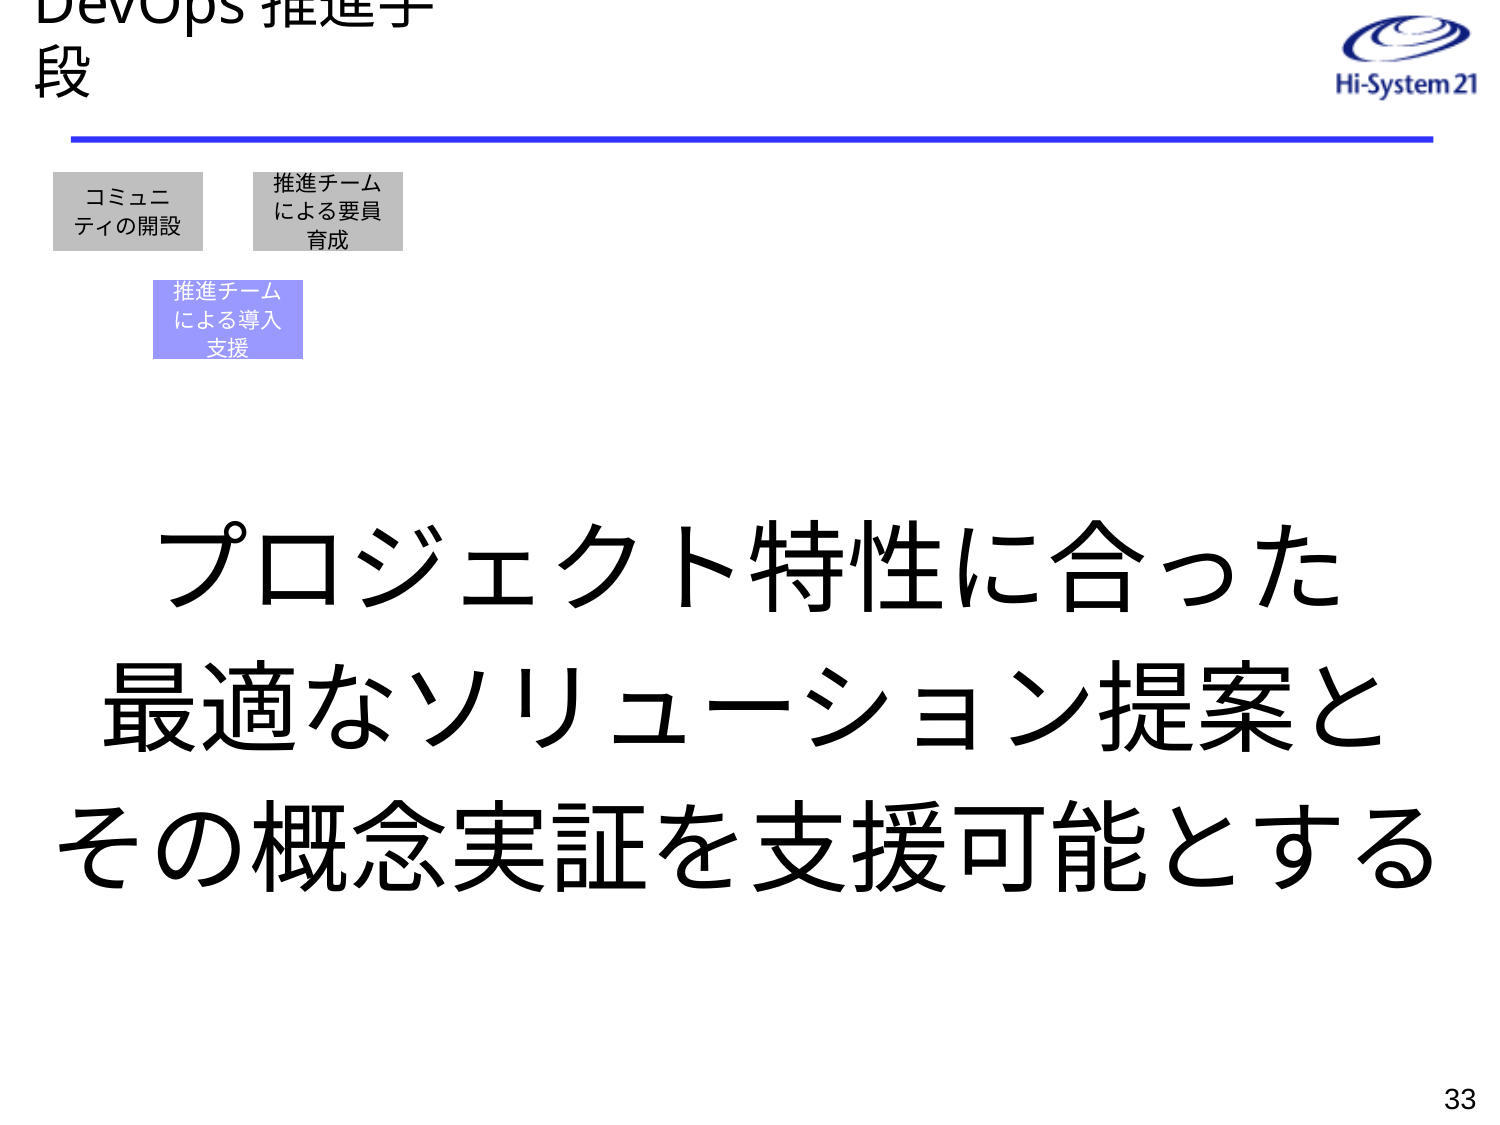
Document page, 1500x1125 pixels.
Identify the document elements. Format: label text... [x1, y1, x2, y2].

slide_number 32 [1411, 1073, 1492, 1124]
text_box プロジェクト特性に合った 最適なソリューション提案と その概念実証を支援可能とする [0, 497, 1500, 912]
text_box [50, 169, 406, 383]
picture [1305, 0, 1500, 114]
title DevOps推進手段 [18, 33, 480, 113]
